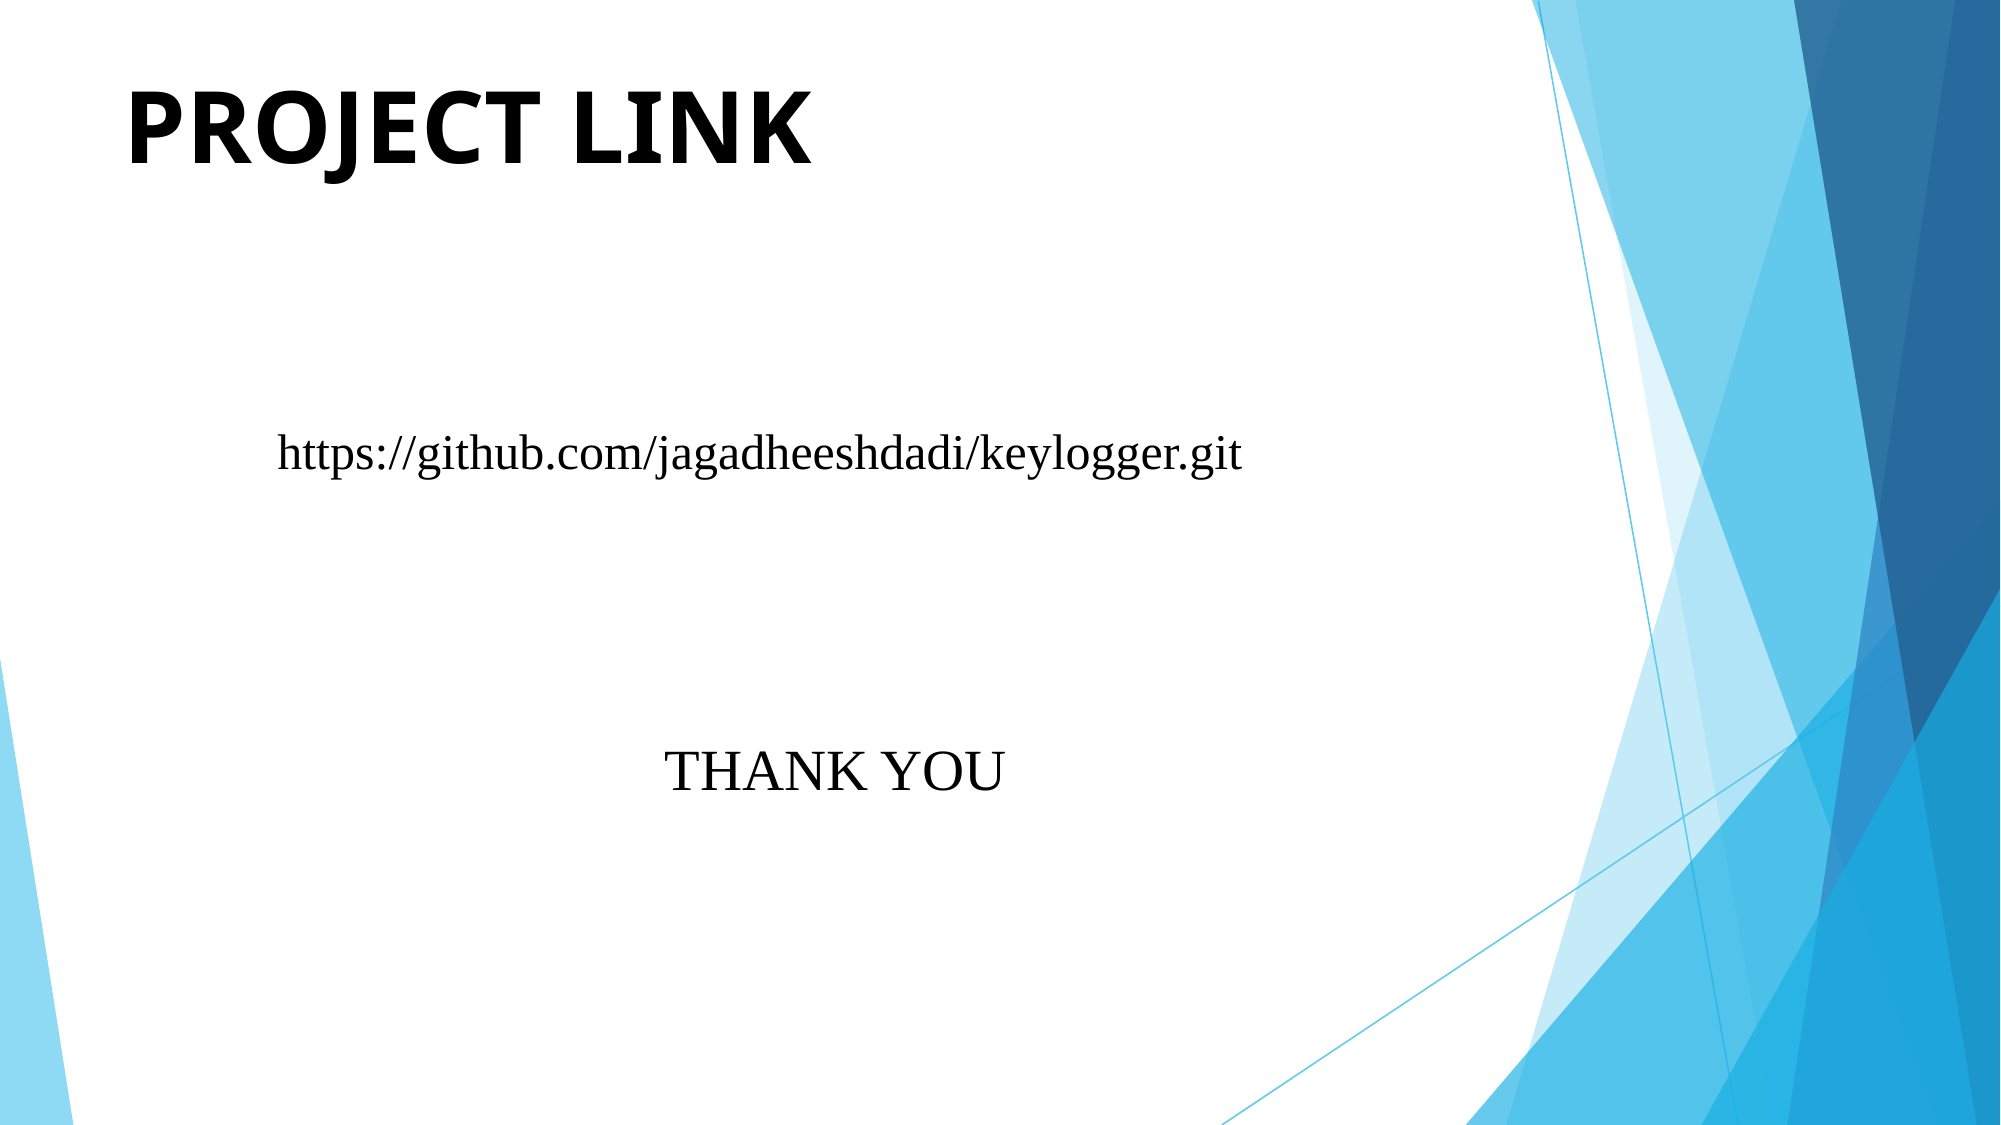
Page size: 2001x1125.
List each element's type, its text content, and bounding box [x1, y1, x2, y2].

text_box THANK YOU [650, 725, 1075, 810]
text_box https://github.com/jagadheeshdadi/keylogger.git [262, 412, 1263, 488]
title PROJECT LINK [123, 63, 1877, 188]
